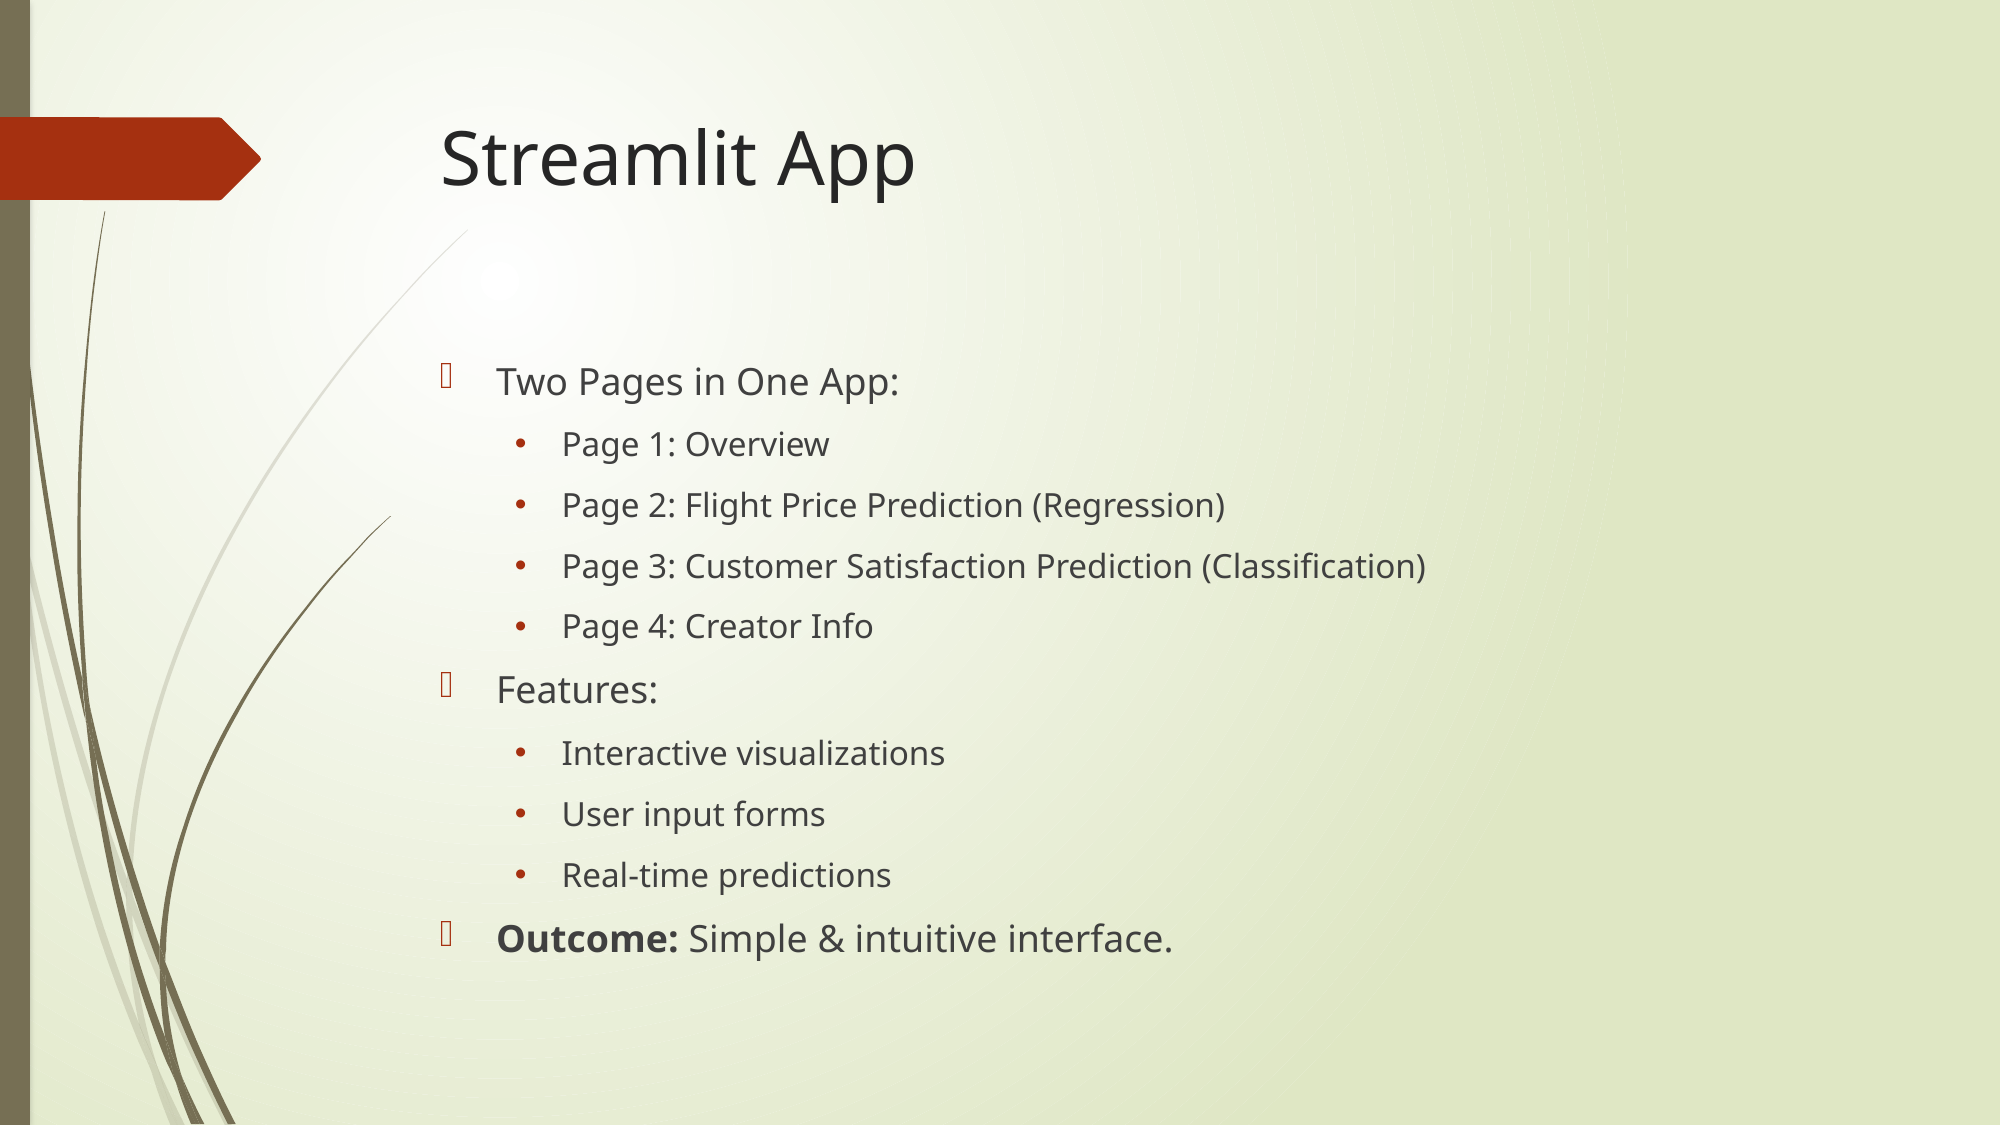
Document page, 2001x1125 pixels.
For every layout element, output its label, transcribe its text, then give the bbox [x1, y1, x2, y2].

list Two Pages in One App: Page 1: Overview Page 2: Flight Price Prediction (Regression) Page 3: Customer Satisfaction Prediction (Classification) Page 4: Creator Info Features: Interactive visualizations User input forms Real-time predictions Outcome: Simple & intuitive interface. [424, 350, 1888, 1050]
title Streamlit App [425, 102, 1888, 313]
